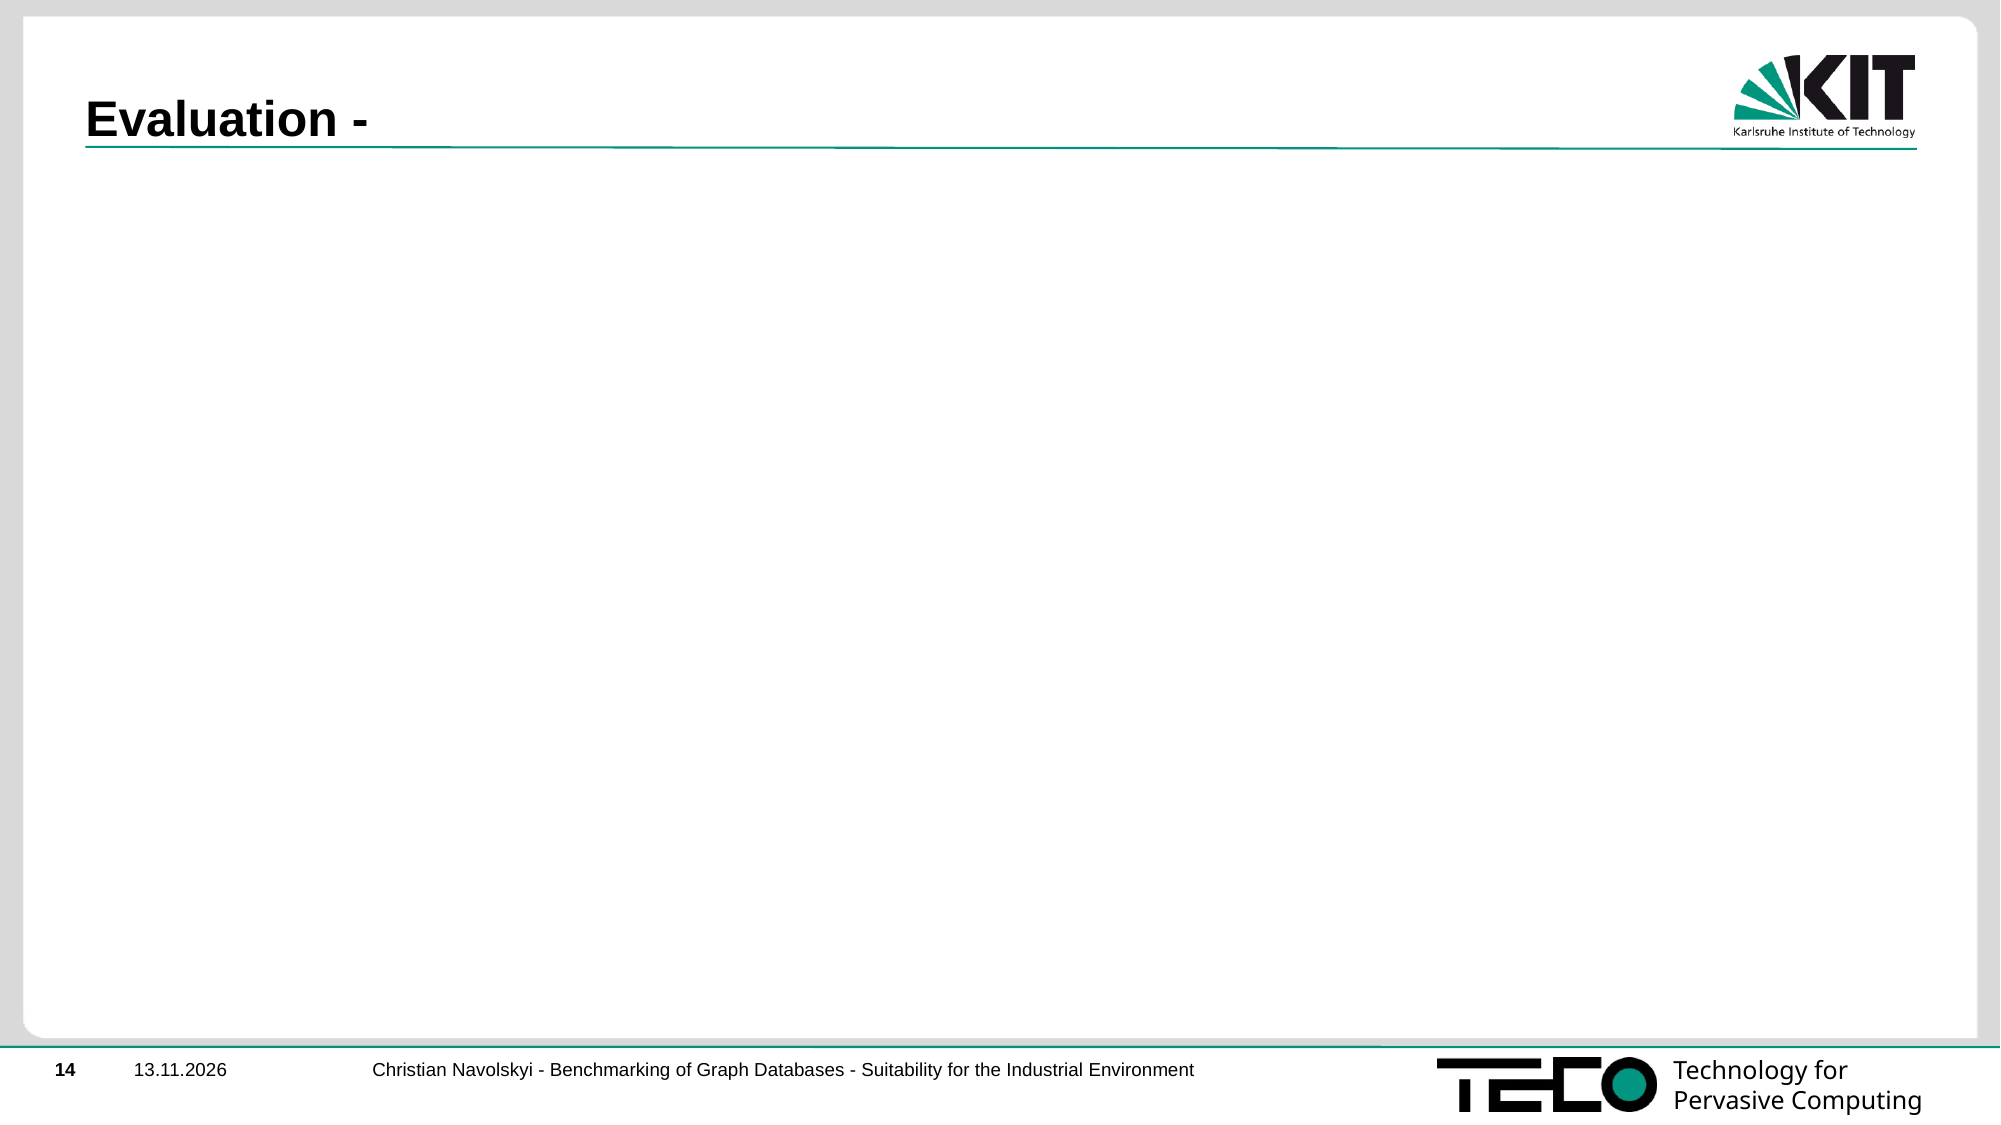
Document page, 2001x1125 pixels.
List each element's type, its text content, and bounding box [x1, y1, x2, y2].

picture [1437, 1057, 1657, 1112]
title Evaluation - [85, 54, 1598, 147]
picture [0, 0, 2000, 1046]
footer Christian Navolskyi - Benchmarking of Graph Databases - Suitability for the Industrial Environment [372, 1057, 1302, 1117]
